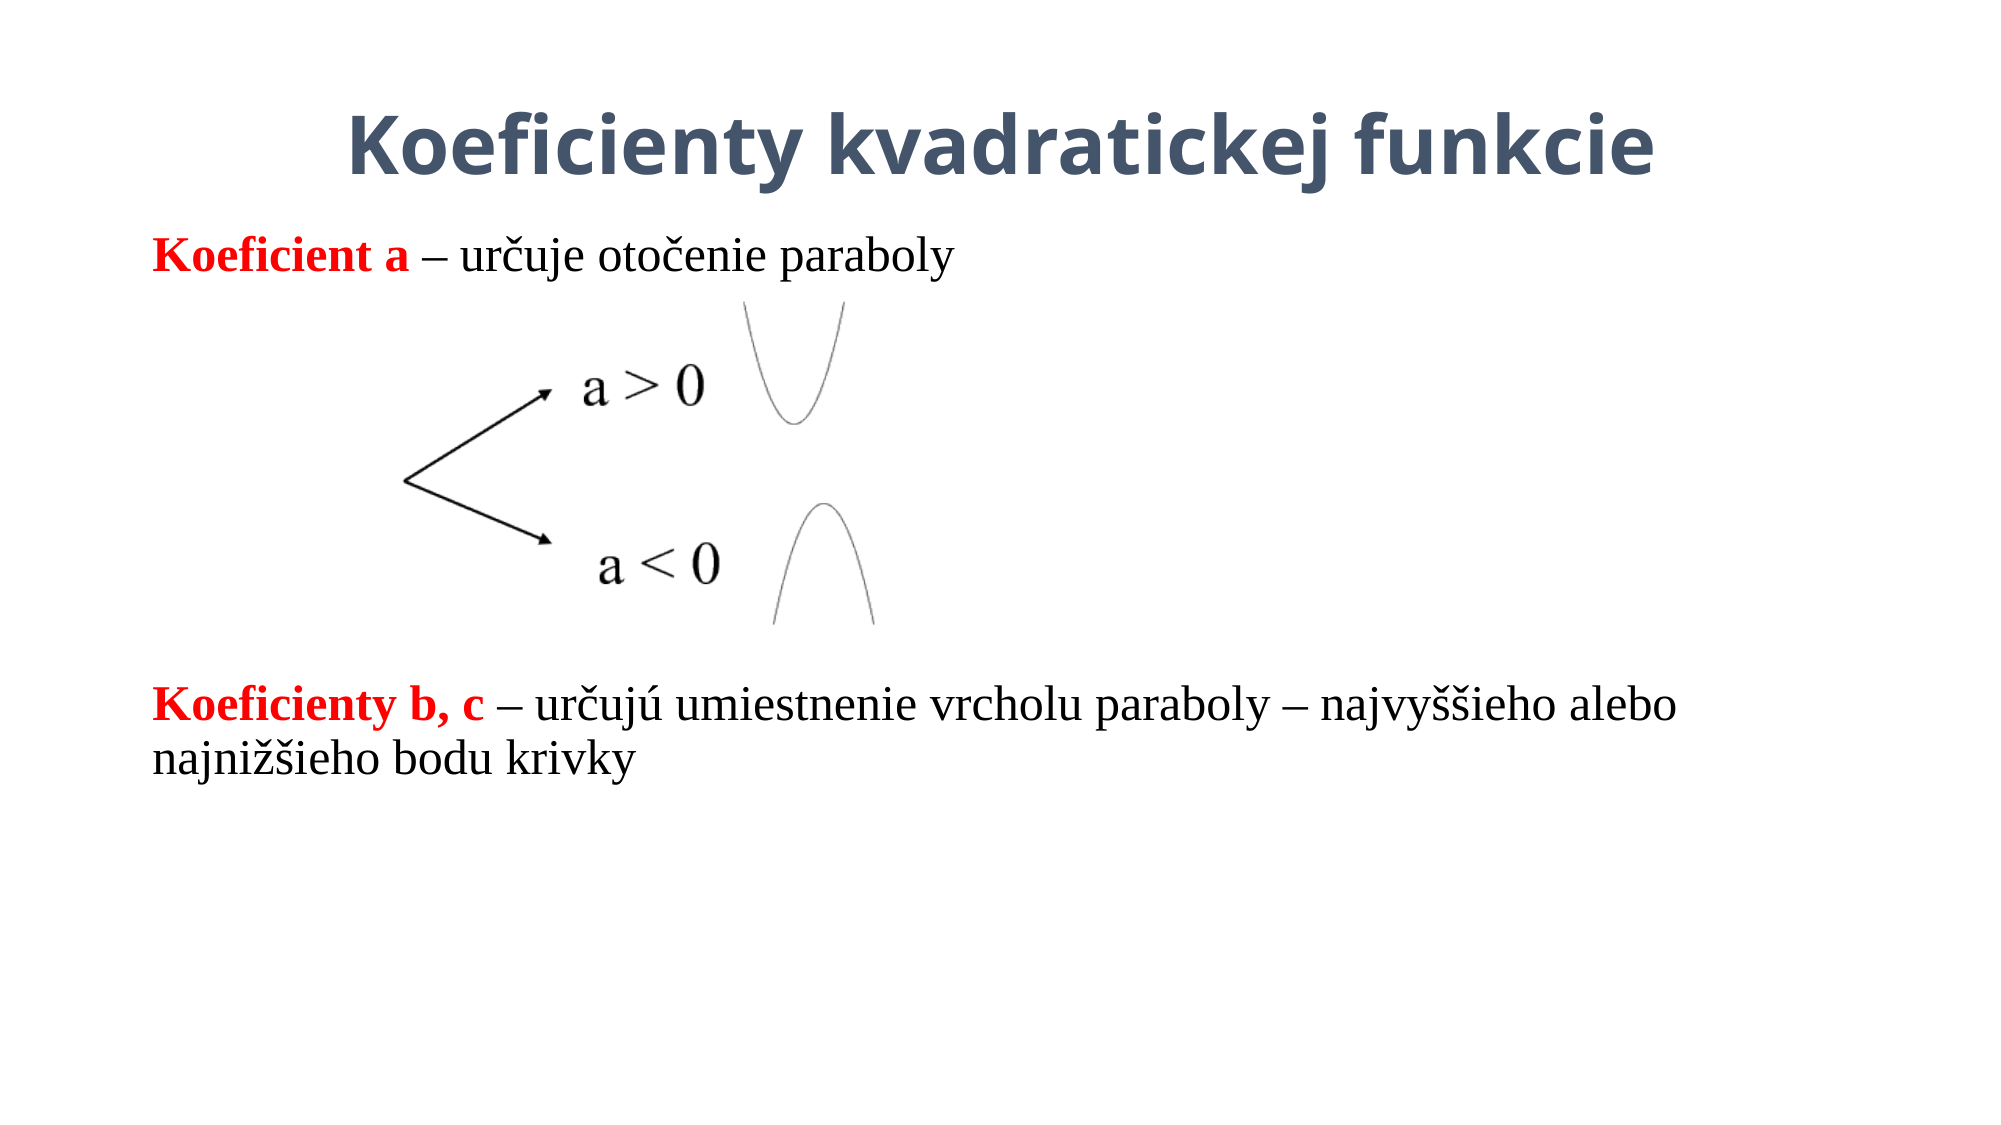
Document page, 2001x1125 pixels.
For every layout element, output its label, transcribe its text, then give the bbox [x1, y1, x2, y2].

picture [396, 265, 964, 669]
list Koeficient a – určuje otočenie paraboly Koeficienty b, c – určujú umiestnenie vrcholu paraboly – najvyššieho alebo najnižšieho bodu krivky [137, 221, 1863, 1014]
title Koeficienty kvadratickej funkcie [326, 54, 1677, 242]
